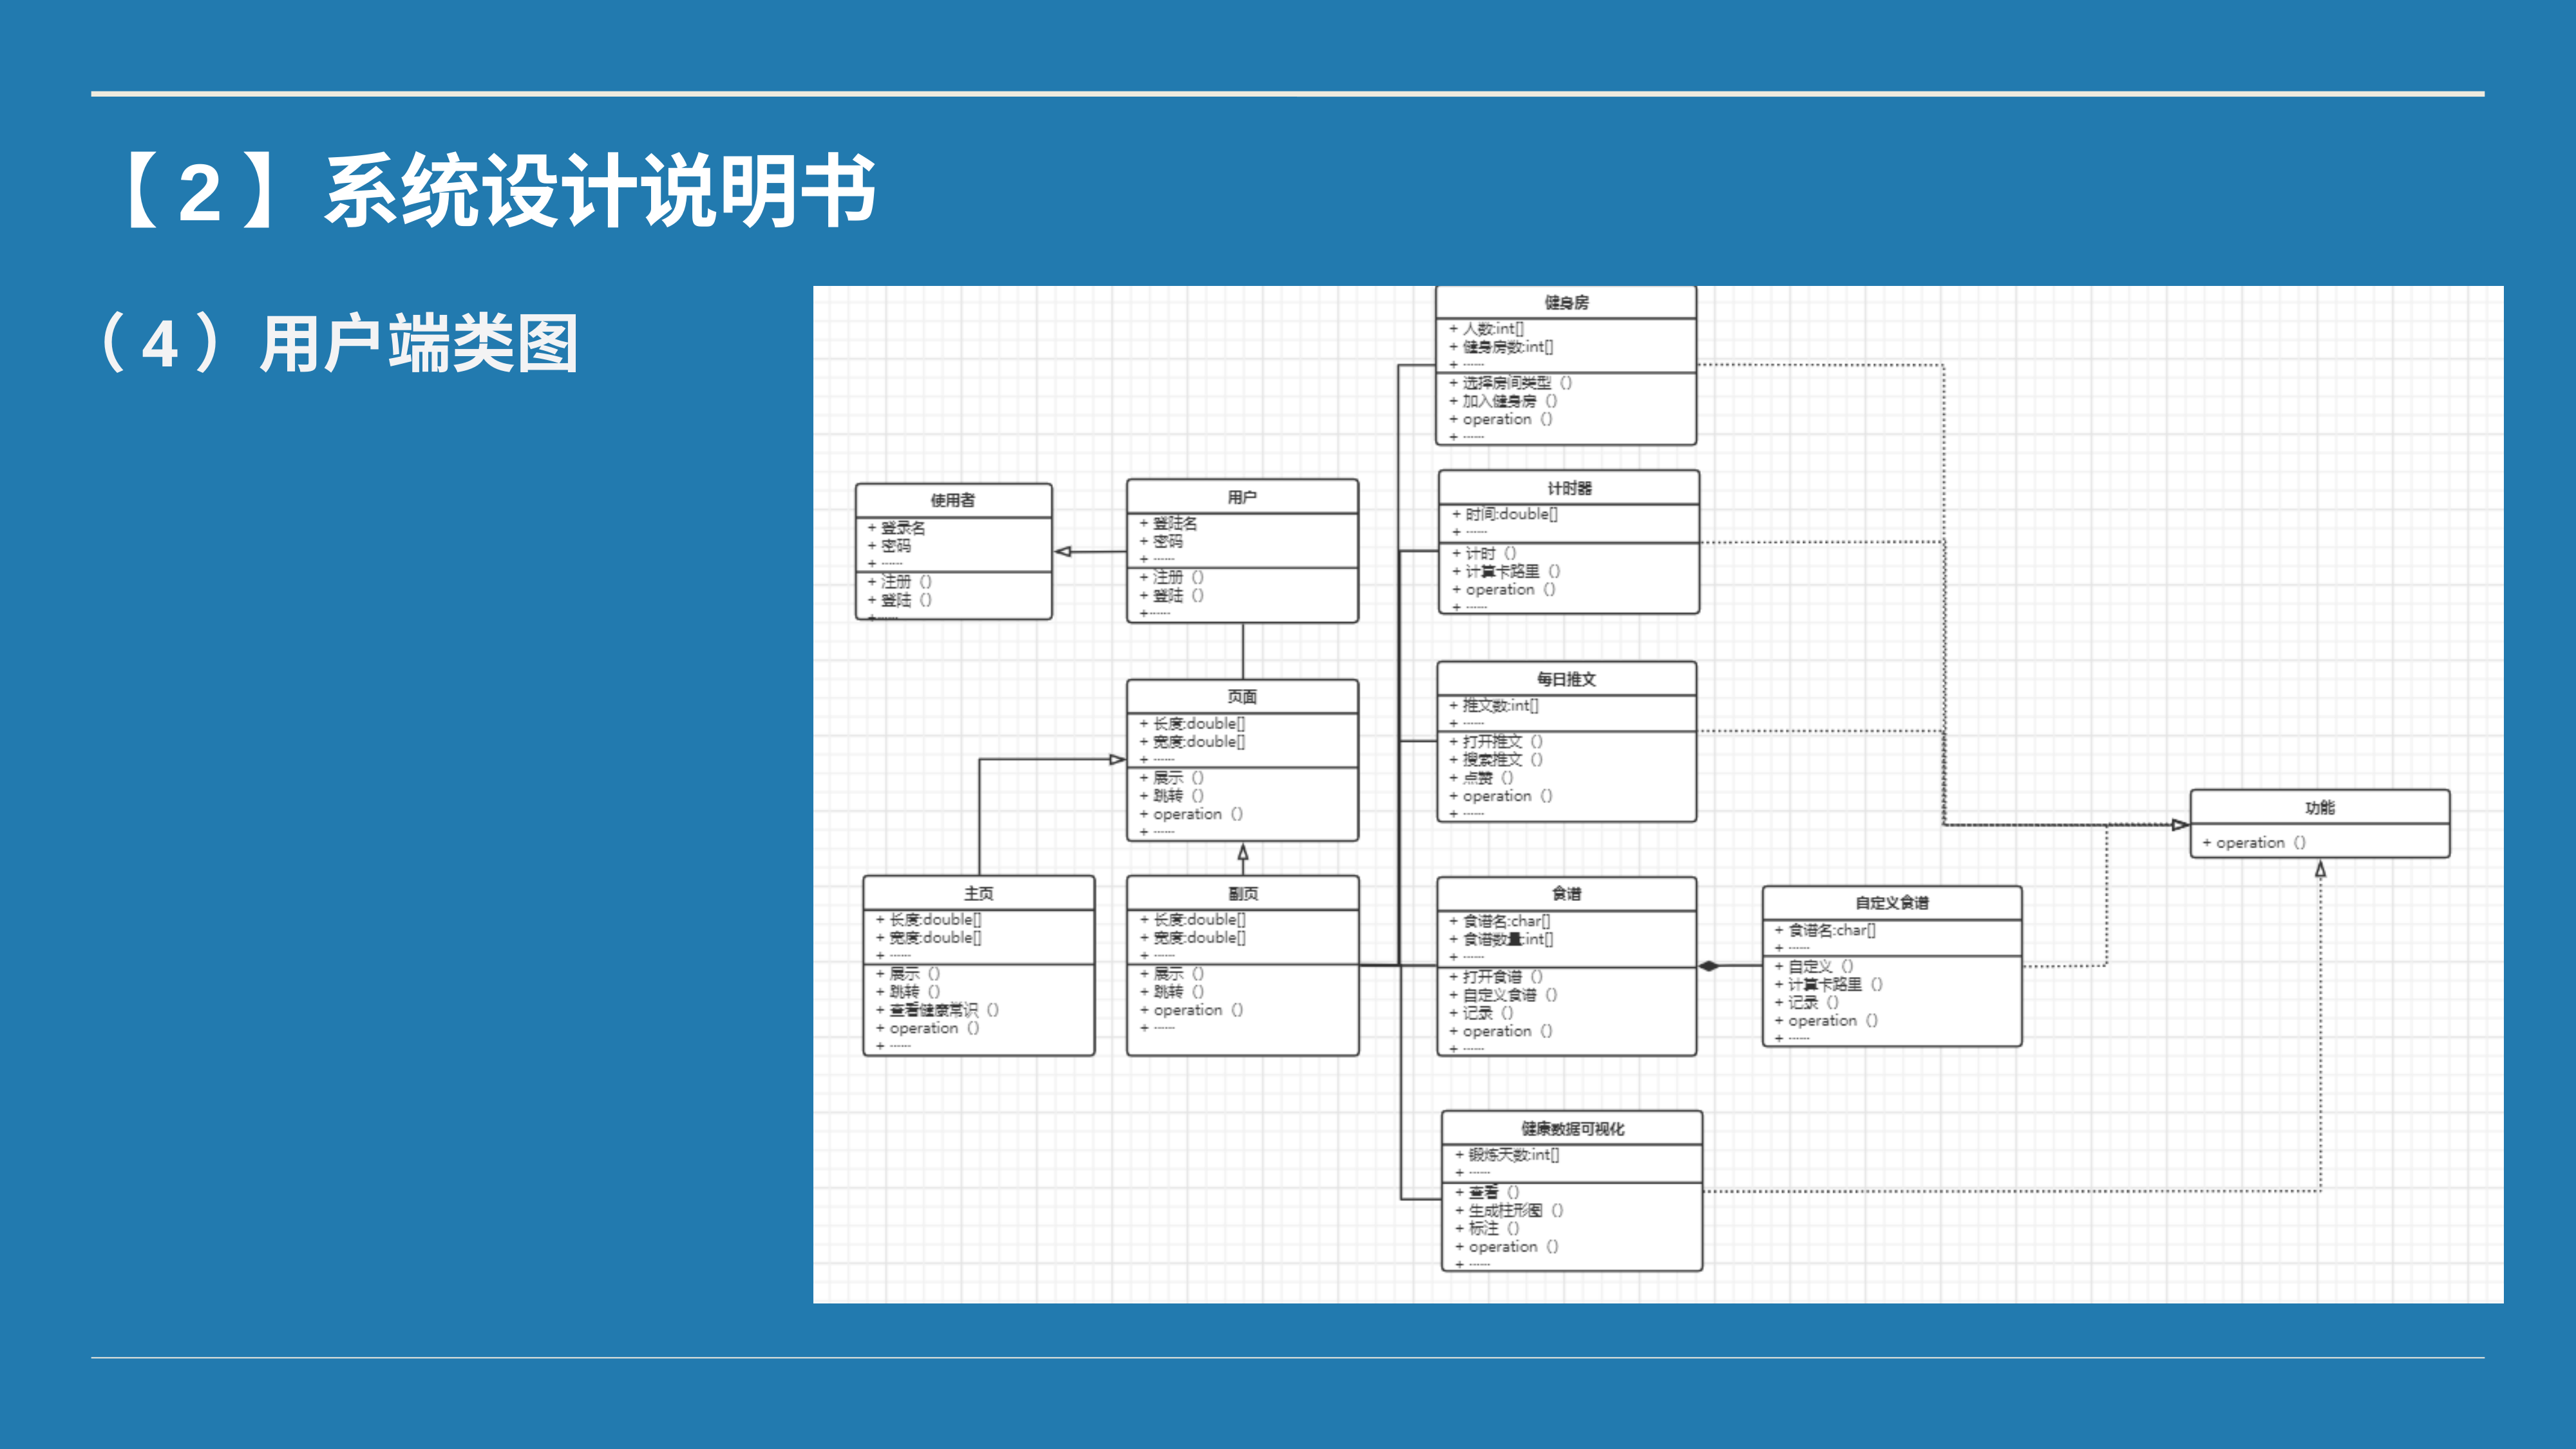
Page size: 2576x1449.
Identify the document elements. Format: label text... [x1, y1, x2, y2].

text_box （4）用户端类图 [0, 297, 779, 385]
title 【2】系统设计说明书 [72, 97, 1336, 298]
picture [813, 286, 2504, 1303]
